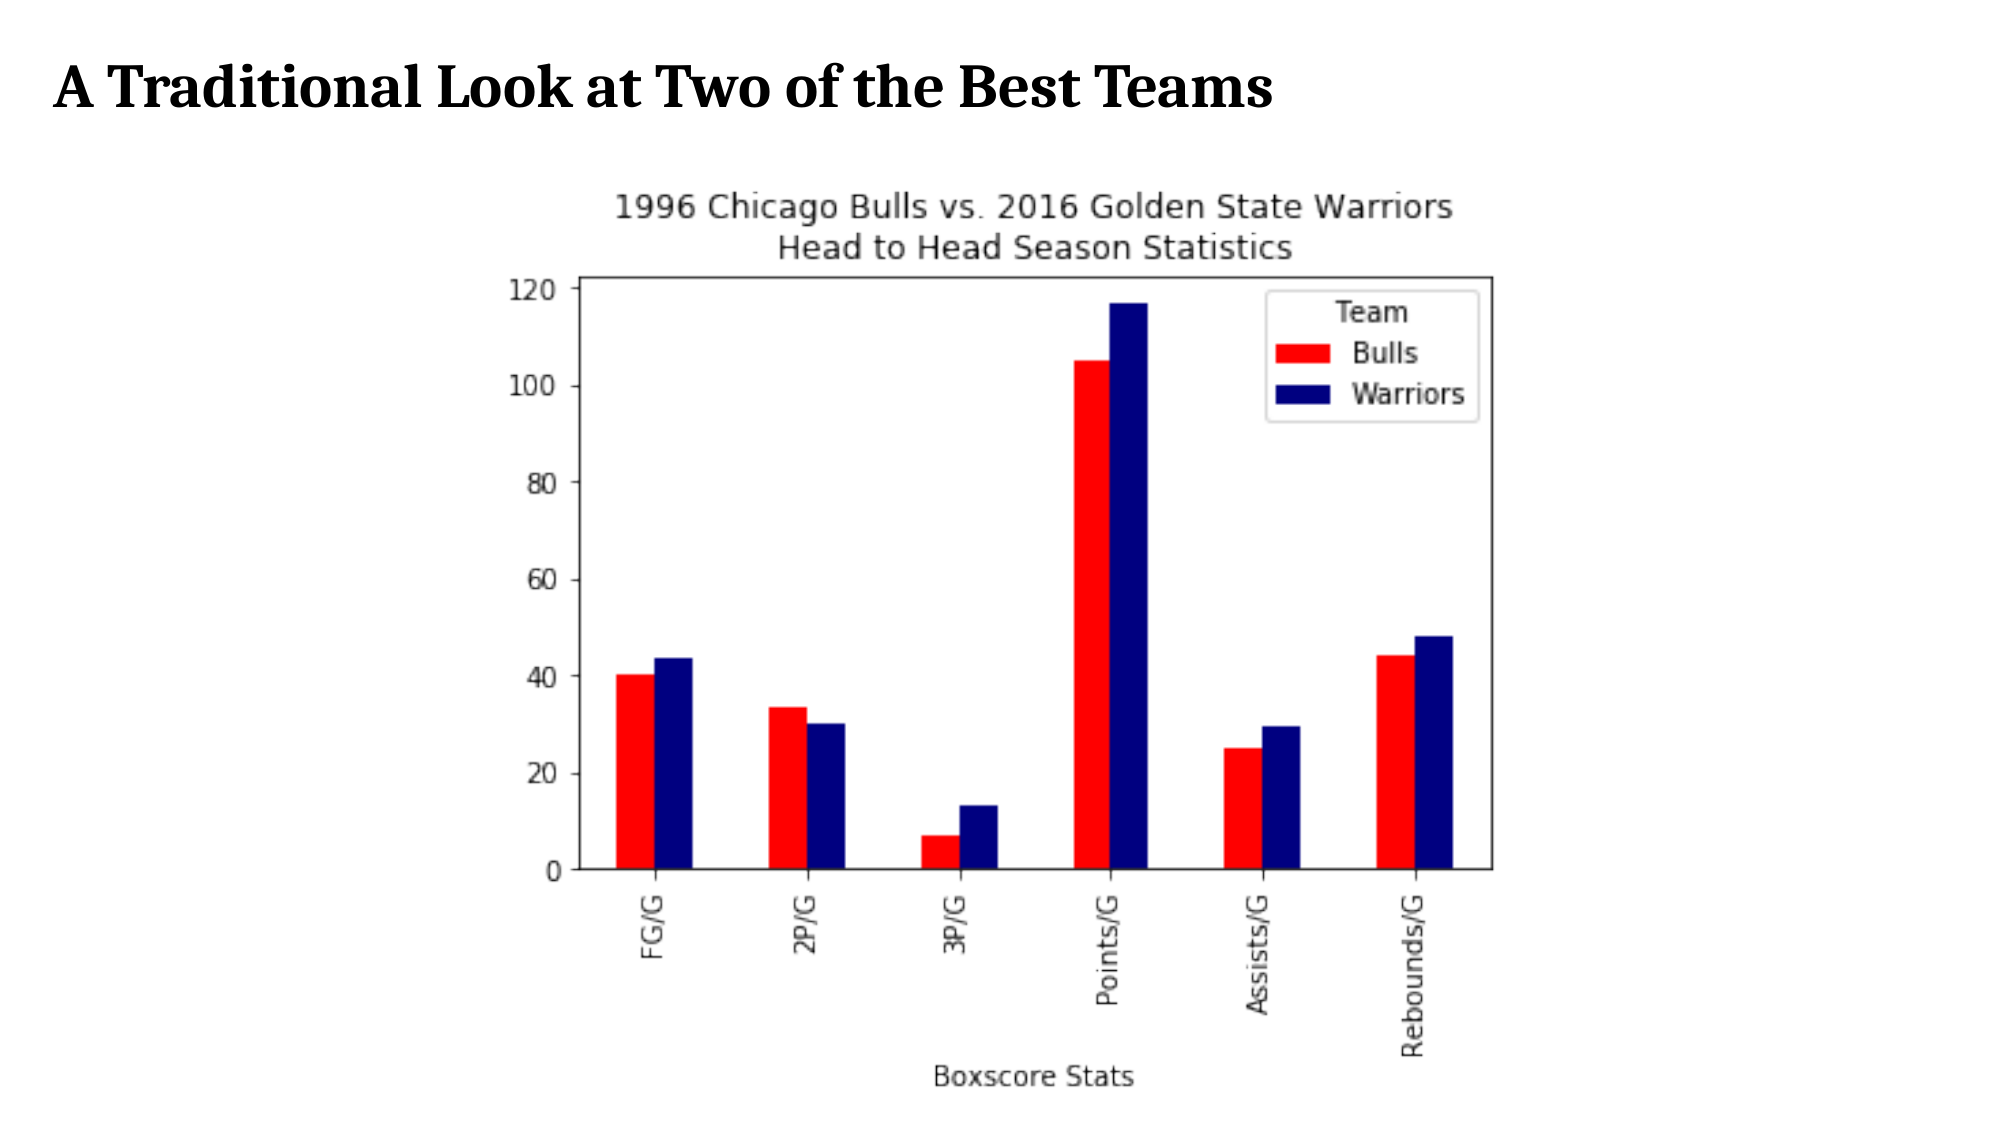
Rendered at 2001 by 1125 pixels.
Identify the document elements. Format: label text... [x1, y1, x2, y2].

title A Traditional Look at Two of the Best Teams [38, 20, 1689, 209]
picture [488, 173, 1512, 1112]
